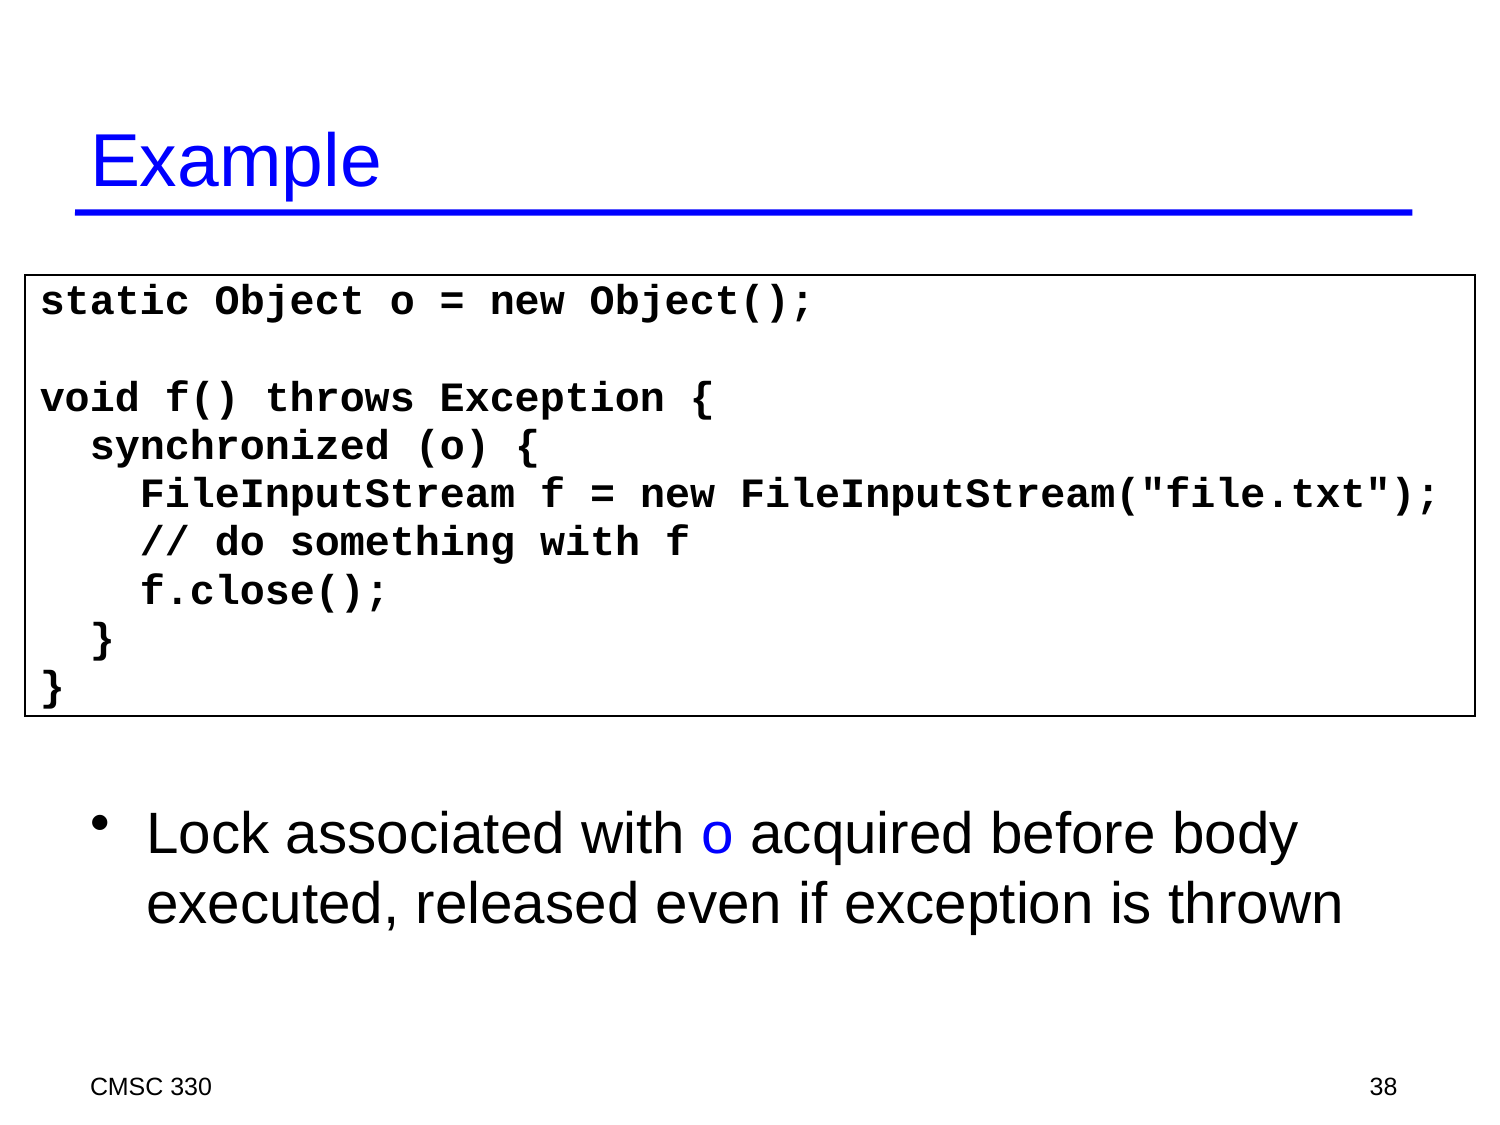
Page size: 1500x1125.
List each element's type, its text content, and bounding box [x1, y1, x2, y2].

slide_number 38 [1099, 1062, 1413, 1101]
footer CMSC 330 [74, 1062, 988, 1101]
list Lock associated with o acquired before body executed, released even if exception is thrown [74, 787, 1413, 1013]
text_box static Object o = new Object(); void f() throws Exception { synchronized (o) { FileInputStream f = new FileInputStream("file.txt"); // do something with f f.close(); } } [24, 275, 1475, 717]
title Example [74, 99, 1413, 213]
